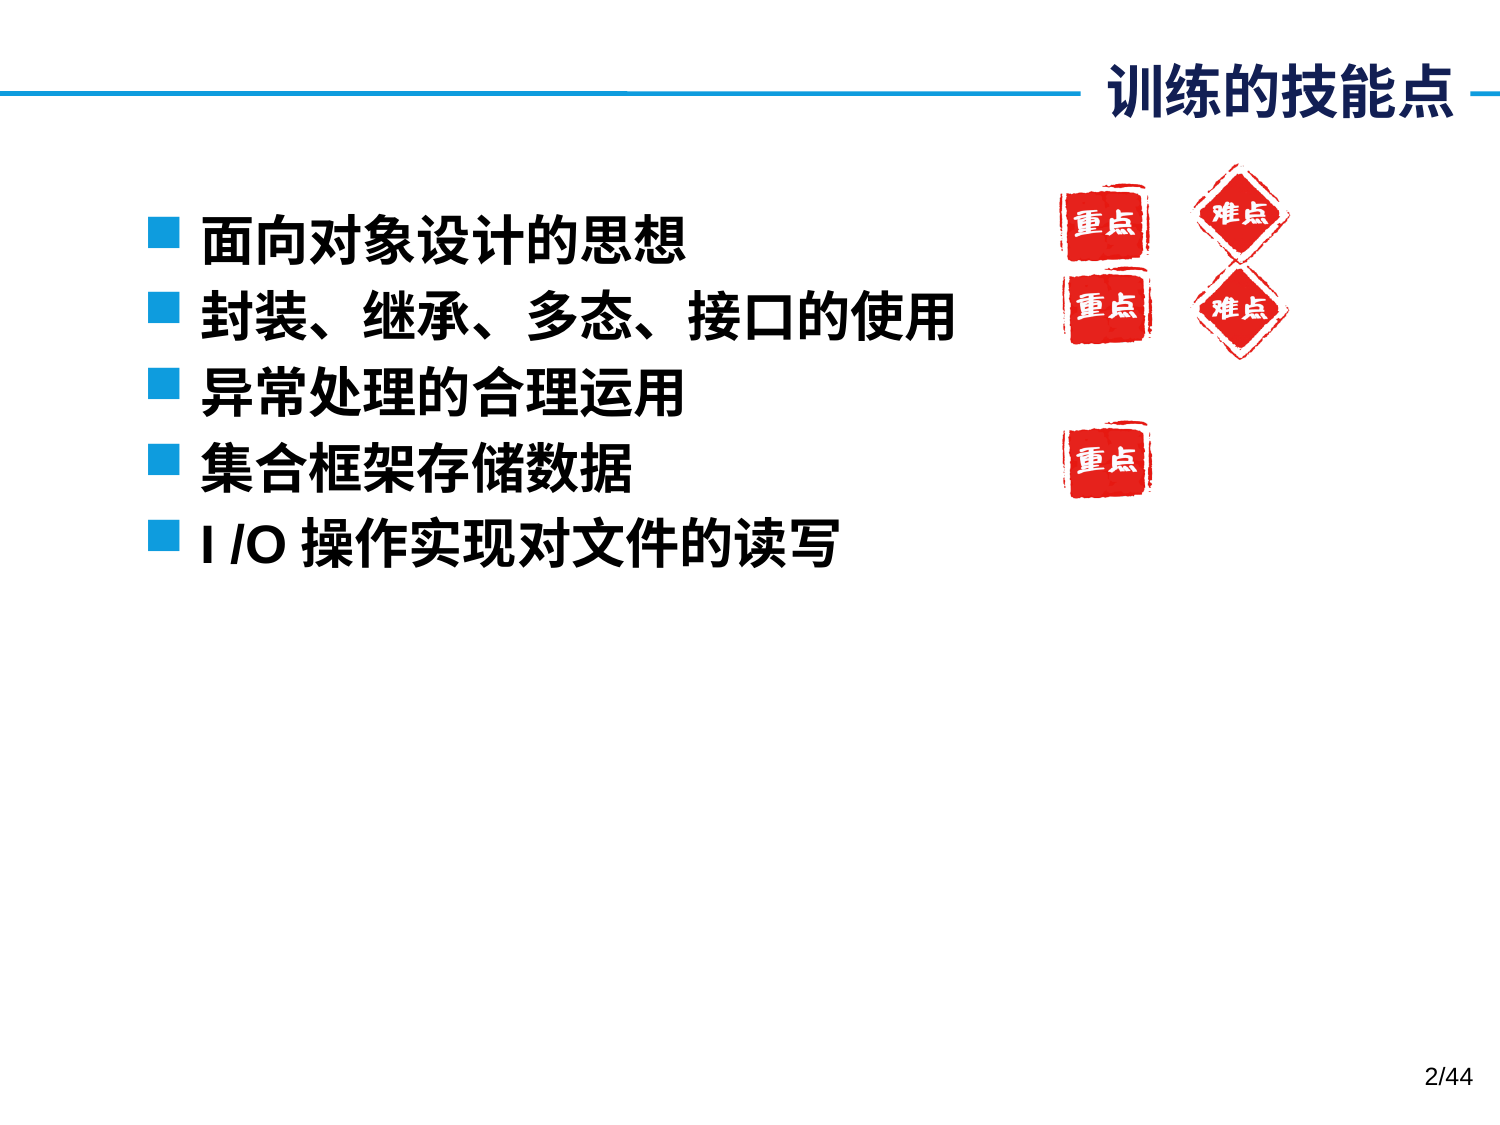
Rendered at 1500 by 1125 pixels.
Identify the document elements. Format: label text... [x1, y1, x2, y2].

picture [1042, 160, 1163, 362]
picture [1045, 396, 1163, 516]
slide_number 2/44 [1138, 1053, 1489, 1114]
title 训练的技能点 [1080, 46, 1471, 133]
picture [1186, 160, 1294, 362]
list 面向对象设计的思想 封装、继承、多态、接口的使用 异常处理的合理运用 集合框架存储数据 I /O操作实现对文件的读写 [128, 199, 1383, 1043]
